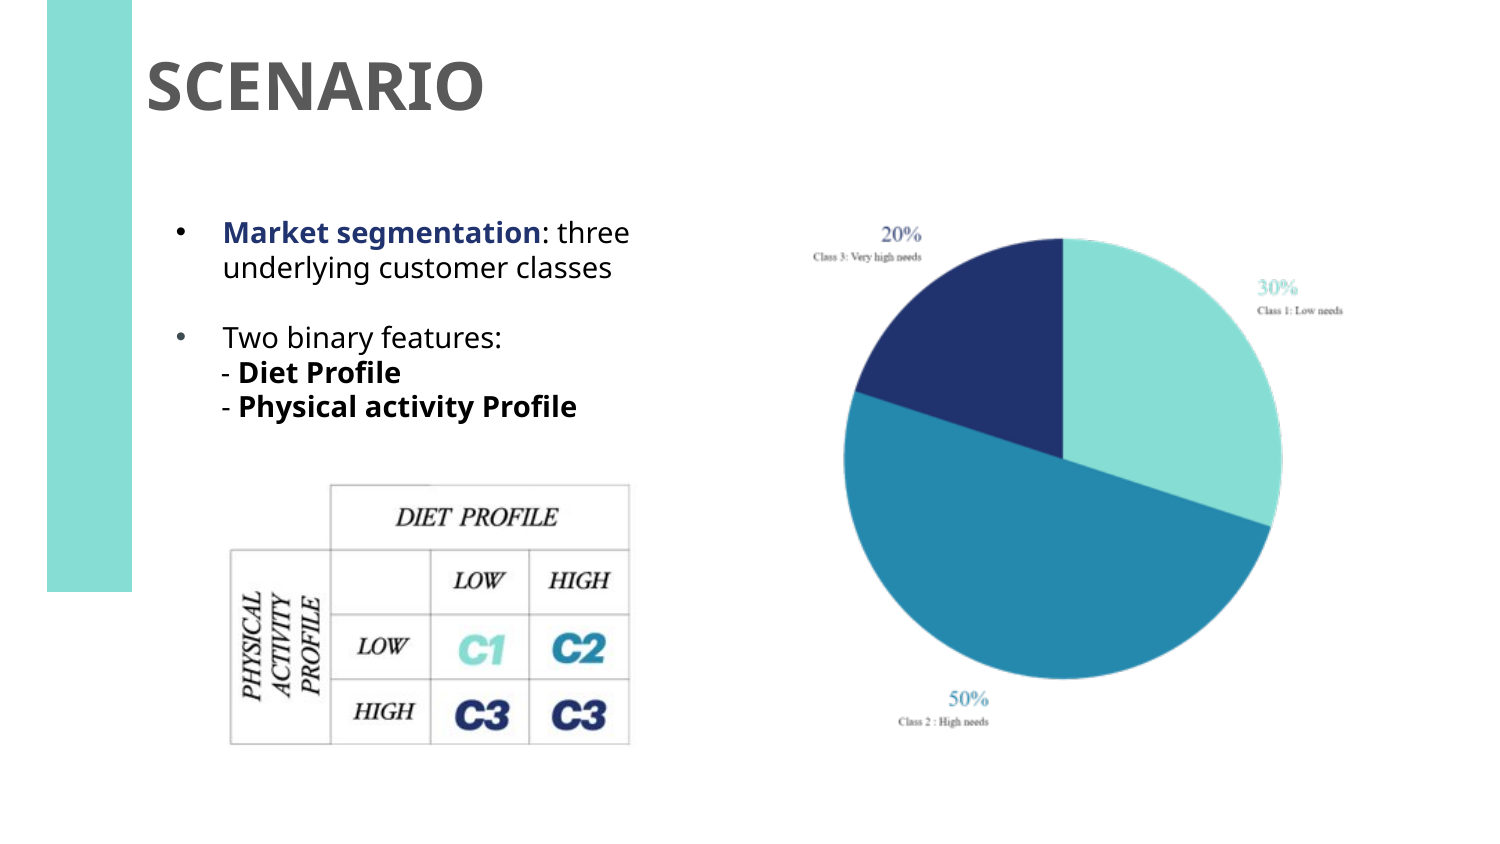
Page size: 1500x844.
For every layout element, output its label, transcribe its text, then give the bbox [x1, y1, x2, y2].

picture [801, 191, 1351, 750]
title SCENARIO [131, 17, 593, 139]
picture [215, 471, 653, 756]
subtitle Market segmentation: three underlying customer classes Two binary features: - Diet Profile - Physical activity Profile [160, 118, 659, 520]
text_box [47, 0, 132, 592]
